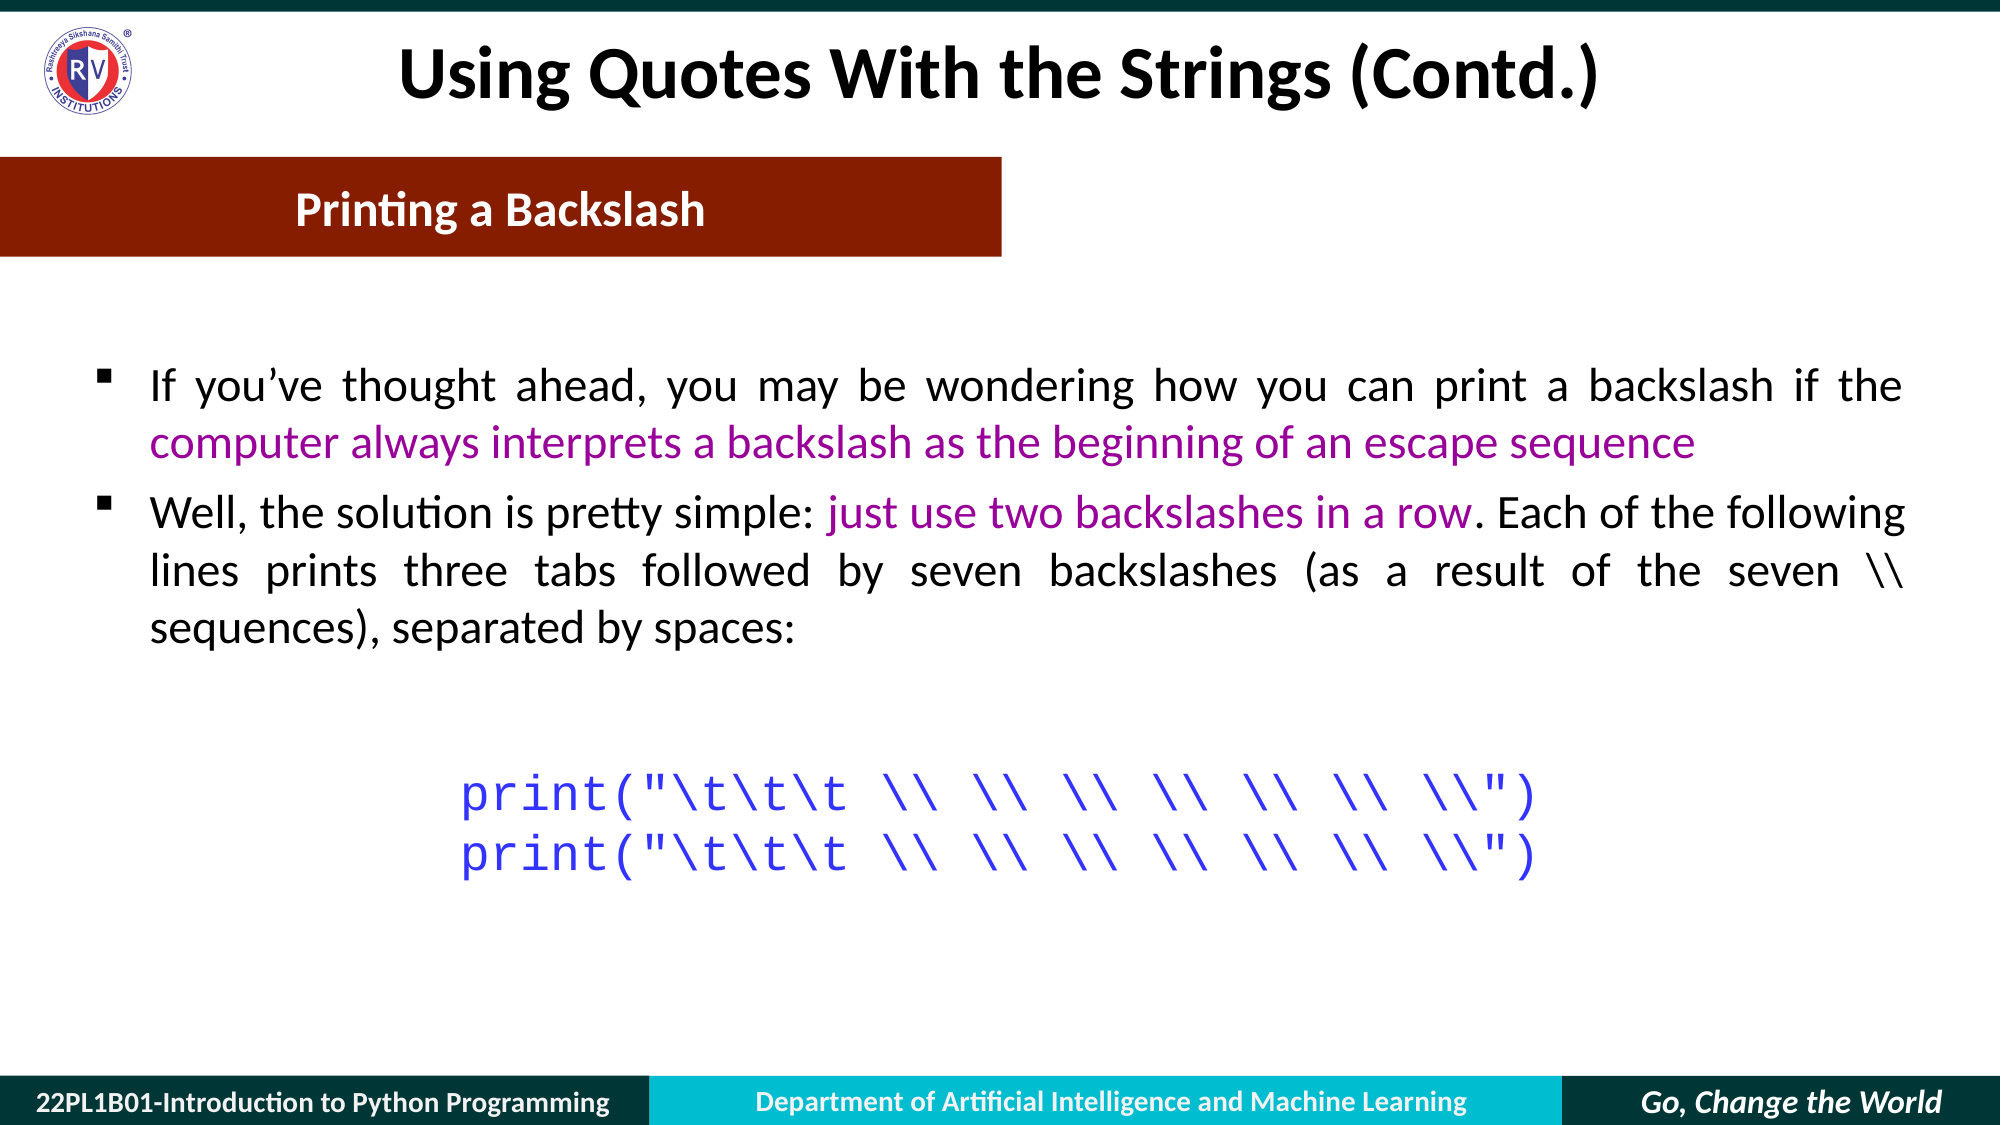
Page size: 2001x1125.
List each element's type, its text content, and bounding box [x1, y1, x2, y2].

text_box Printing a Backslash [0, 156, 1003, 258]
text_box If you’ve thought ahead, you may be wondering how you can print a backslash if the computer always interprets a backslash as the beginning of an escape sequence Well, the solution is pretty simple: just use two backslashes in a row. Each of the following lines prints three tabs followed by seven backslashes (as a result of the seven \\ sequences), separated by spaces: [78, 345, 1922, 661]
picture [37, 20, 138, 121]
text_box print("\t\t\t \\ \\ \\ \\ \\ \\ \\") print("\t\t\t \\ \\ \\ \\ \\ \\ \\") [338, 753, 1662, 888]
title Using Quotes With the Strings (Contd.) [137, 24, 1863, 125]
